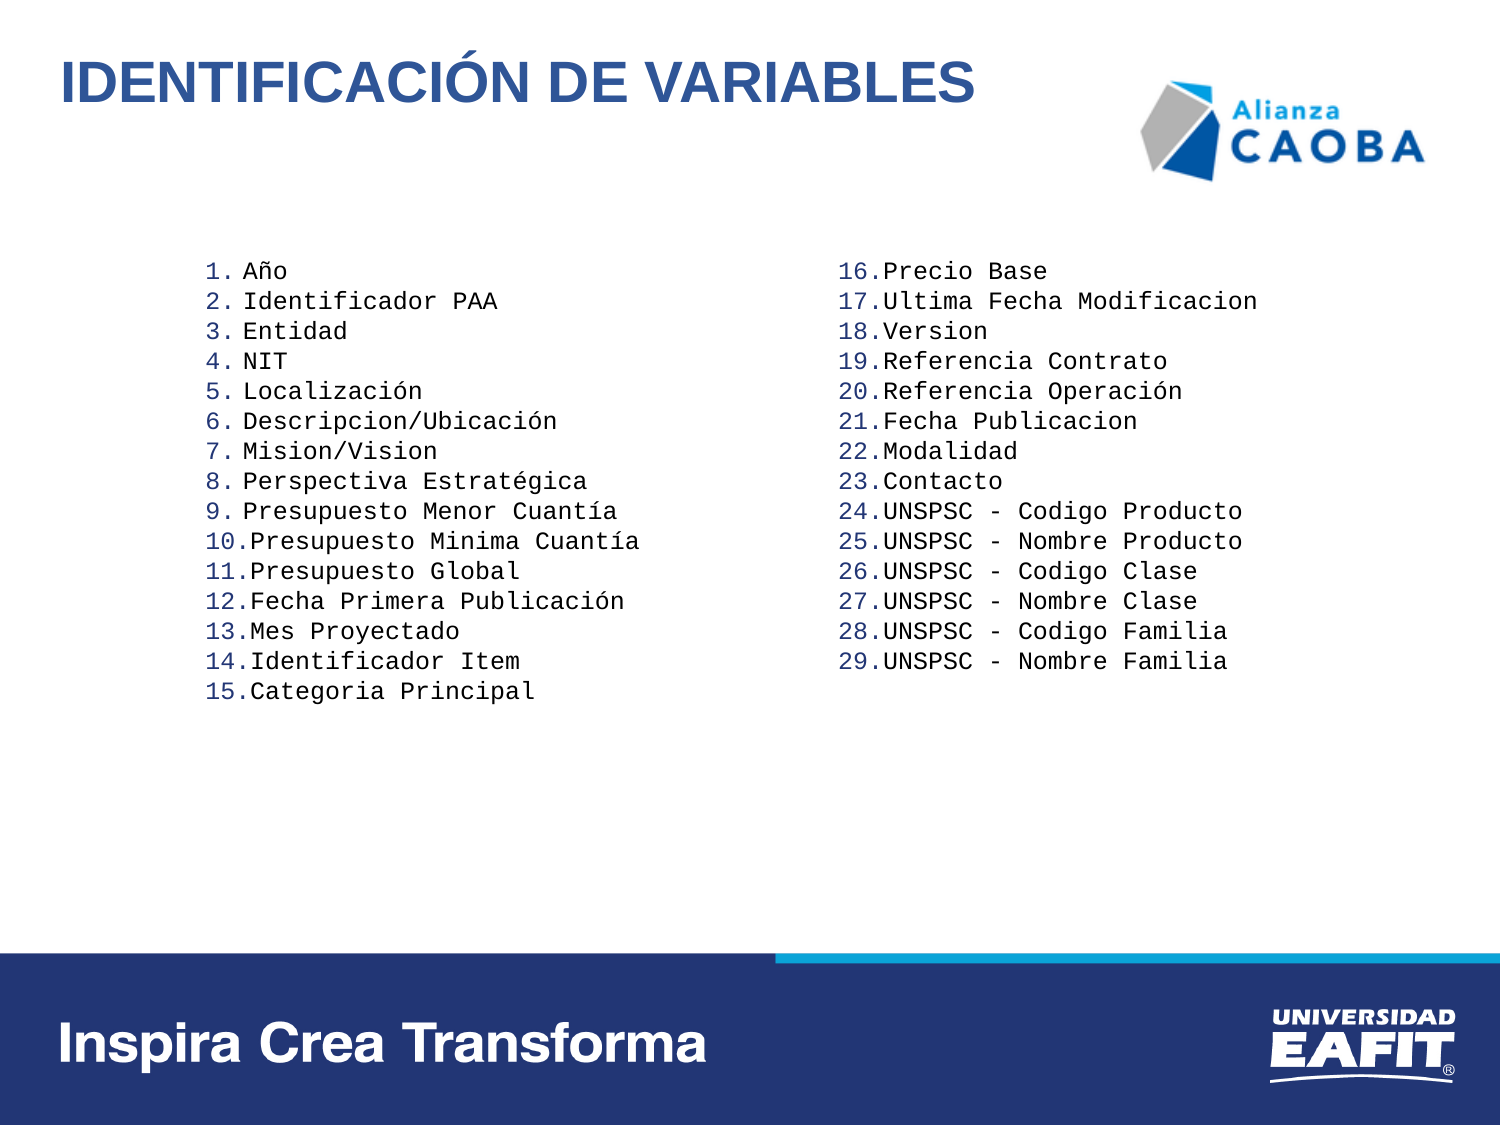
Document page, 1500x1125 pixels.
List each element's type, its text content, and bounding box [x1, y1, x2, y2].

text_box Precio Base Ultima Fecha Modificacion Version Referencia Contrato Referencia Operación Fecha Publicacion Modalidad Contacto UNSPSC - Codigo Producto UNSPSC - Nombre Producto UNSPSC - Codigo Clase UNSPSC - Nombre Clase UNSPSC - Codigo Familia UNSPSC - Nombre Familia [823, 247, 1500, 682]
text_box Año Identificador PAA Entidad NIT Localización Descripcion/Ubicación Mision/Vision Perspectiva Estratégica Presupuesto Menor Cuantía Presupuesto Minima Cuantía Presupuesto Global Fecha Primera Publicación Mes Proyectado Identificador Item Categoria Principal [190, 247, 941, 772]
text_box IDENTIFICACIÓN DE VARIABLES [45, 37, 1125, 122]
picture [0, 0, 1500, 1125]
